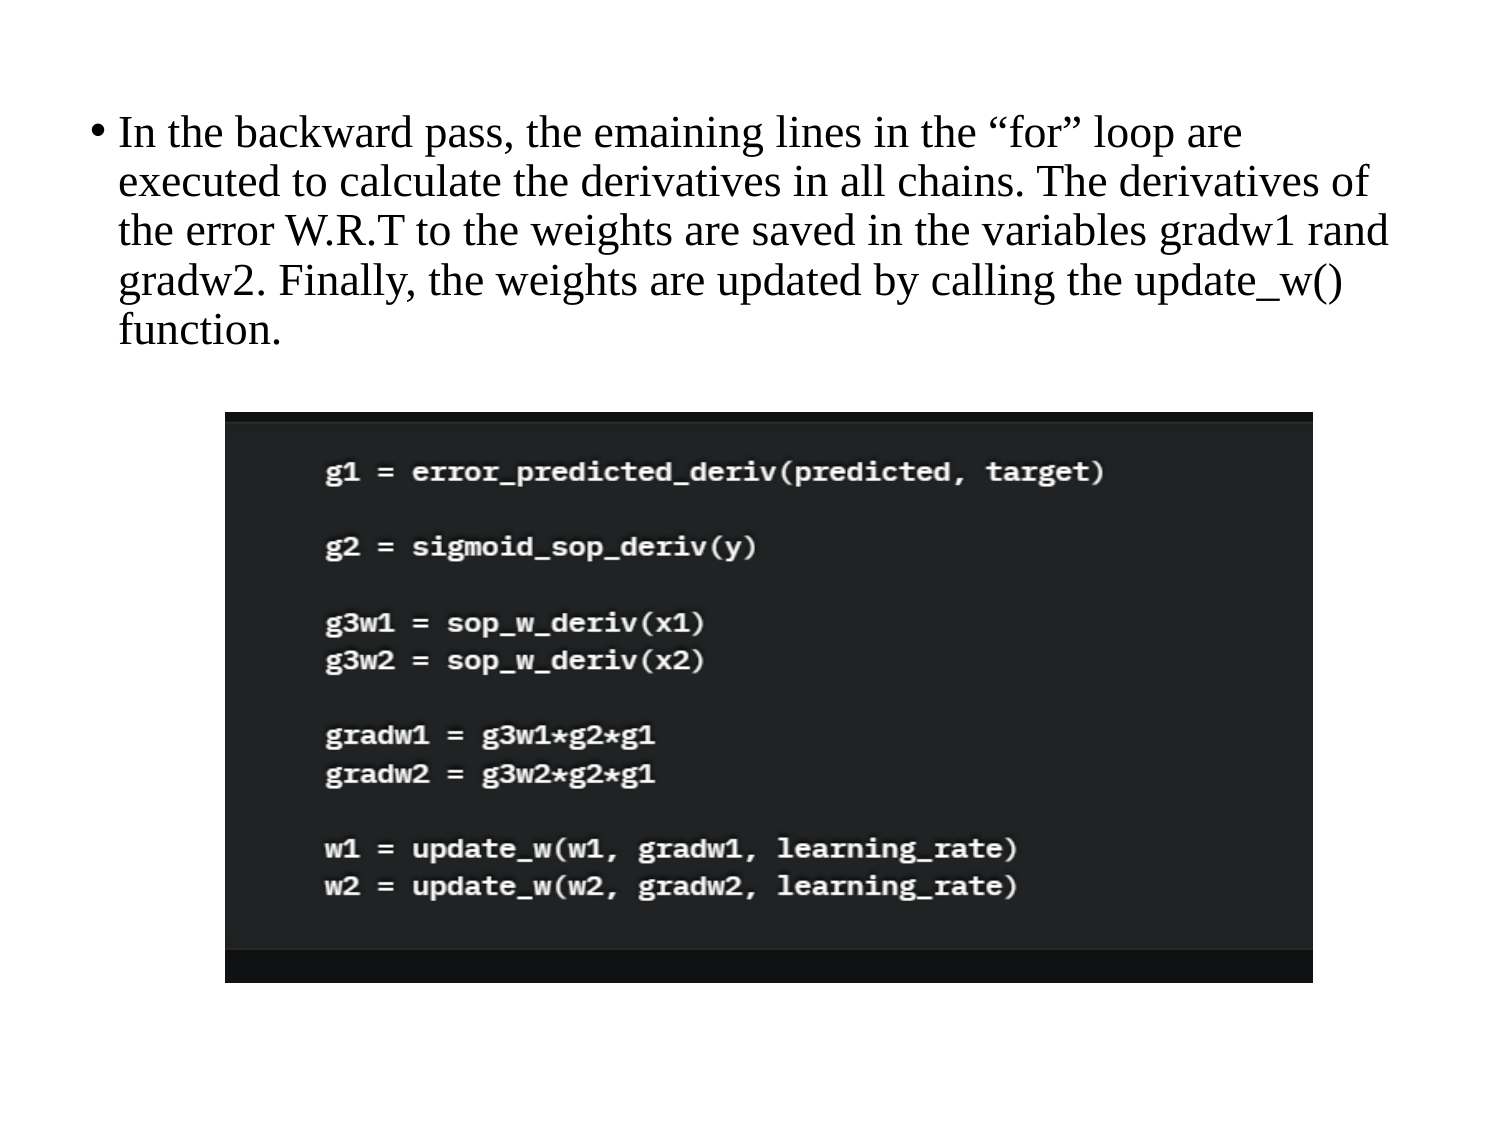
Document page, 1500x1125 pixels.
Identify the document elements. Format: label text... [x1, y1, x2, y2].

list In the backward pass, the emaining lines in the “for” loop are executed to calculate the derivatives in all chains. The derivatives of the error W.R.T to the weights are saved in the variables gradw1 rand gradw2. Finally, the weights are updated by calling the update_w() function. [75, 99, 1425, 910]
picture [224, 412, 1313, 983]
